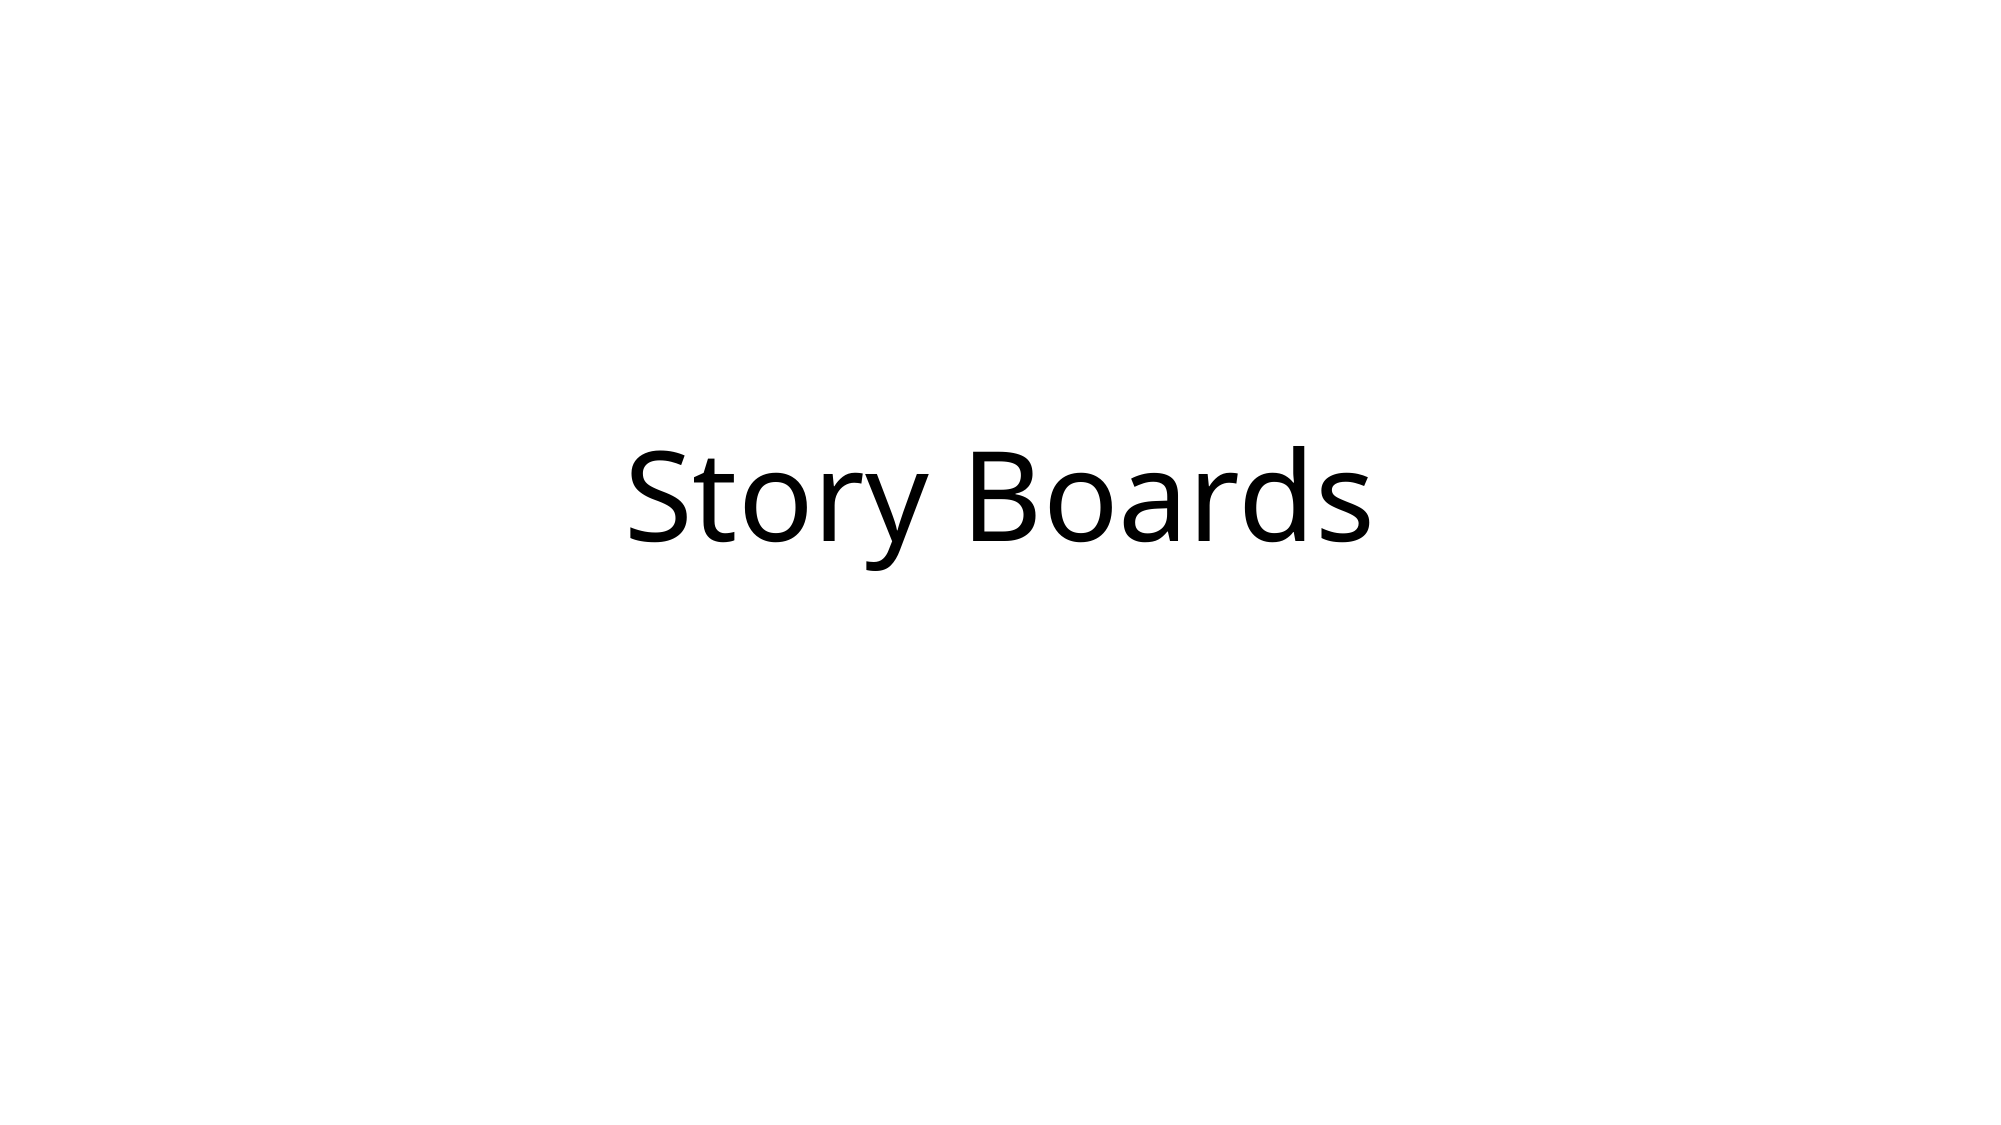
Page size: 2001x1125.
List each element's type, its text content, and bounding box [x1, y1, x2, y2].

title Story Boards [249, 184, 1750, 576]
